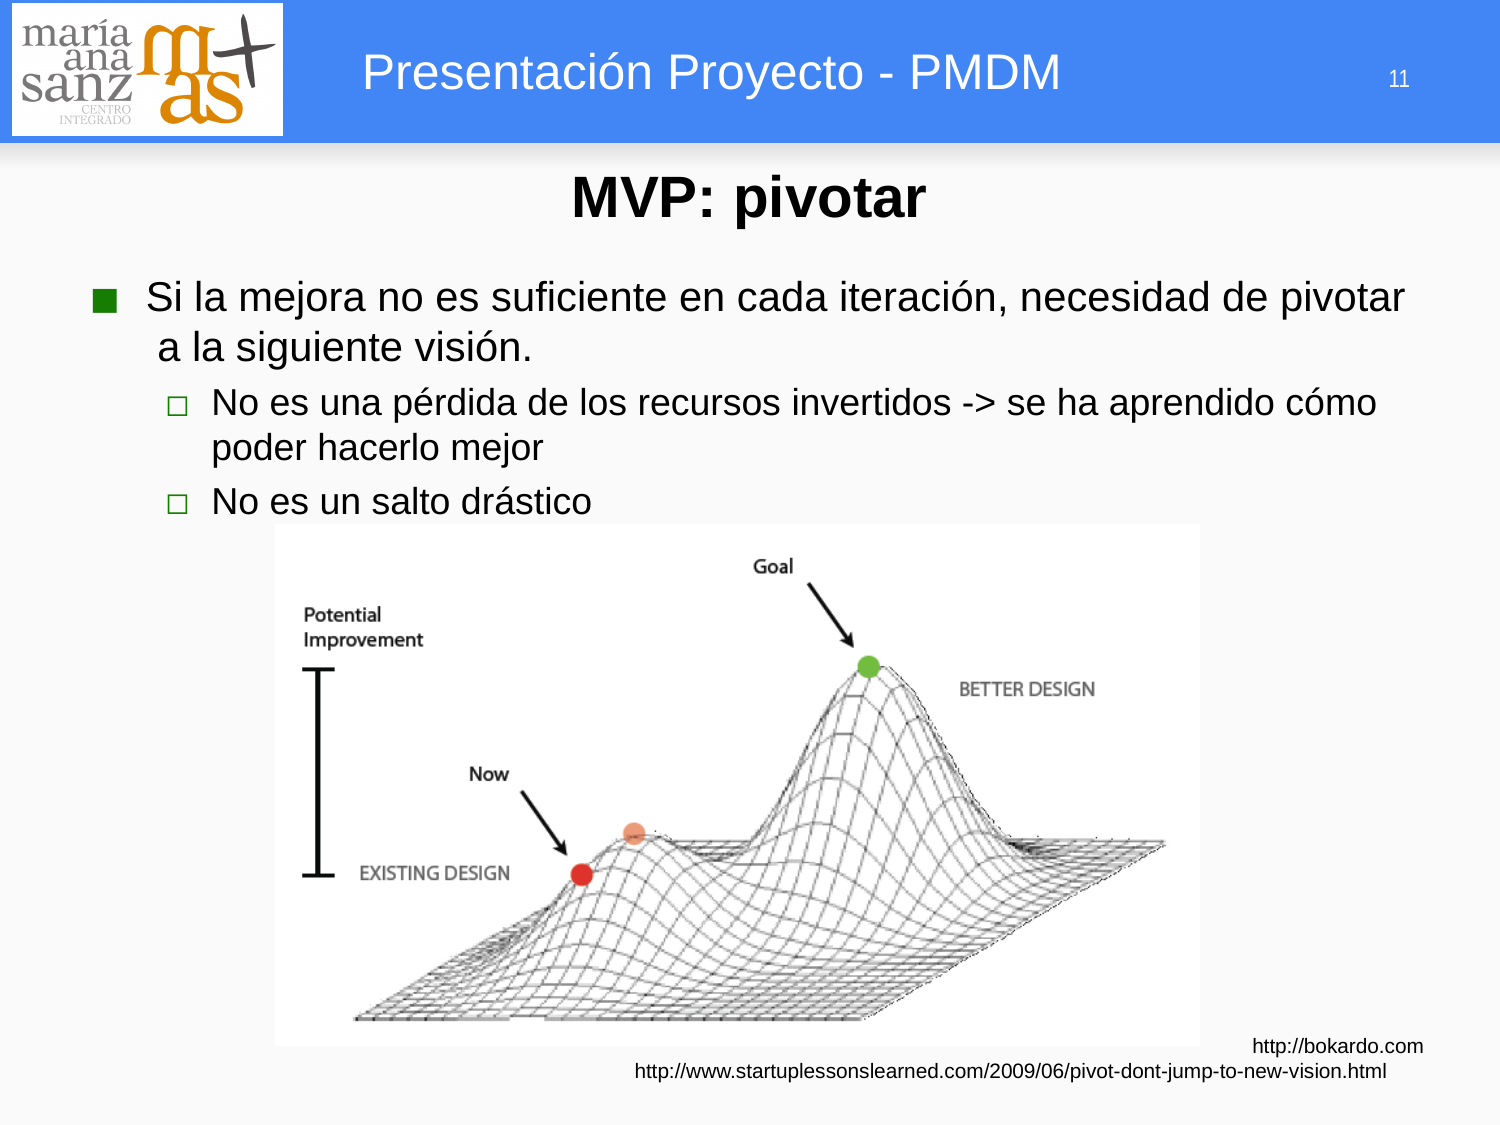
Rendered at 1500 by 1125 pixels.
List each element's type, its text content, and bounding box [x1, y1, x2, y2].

text_box http://www.startuplessonslearned.com/2009/06/pivot-dont-jump-to-new-vision.html [619, 1050, 1434, 1091]
picture [274, 524, 1201, 1046]
text_box Si la mejora no es suficiente en cada iteración, necesidad de pivotar a la siguiente visión. No es una pérdida de los recursos invertidos -> se ha aprendido cómo poder hacerlo mejor No es un salto drástico [74, 262, 1425, 1050]
text_box http://bokardo.com [1237, 1024, 1439, 1066]
picture [12, 3, 283, 136]
text_box MVP: pivotar [74, 149, 1425, 238]
